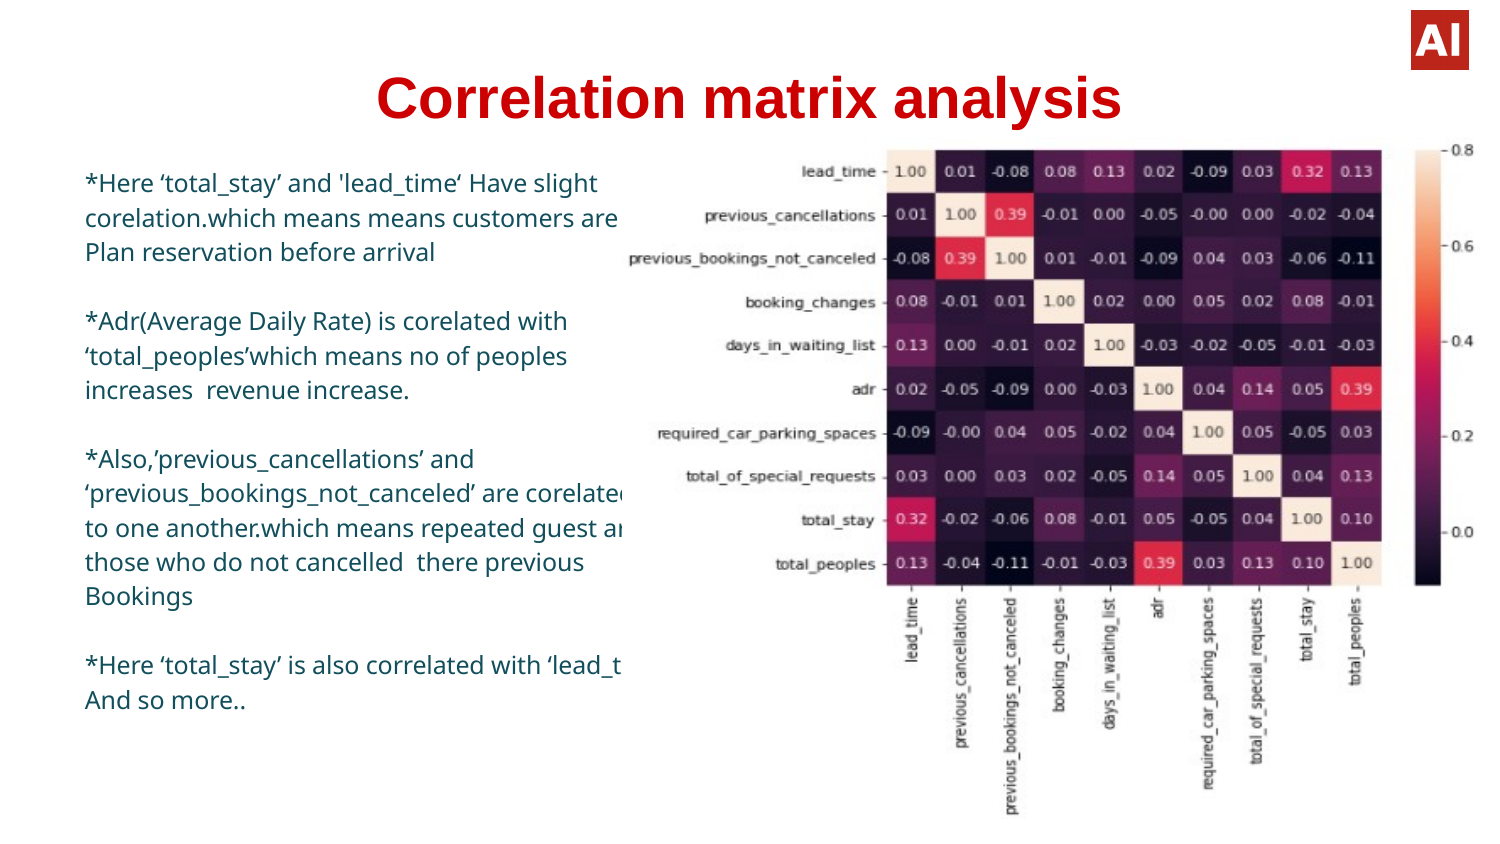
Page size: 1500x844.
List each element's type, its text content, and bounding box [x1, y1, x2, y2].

list *Here ‘total_stay’ and 'lead_time‘ Have slight corelation.which means means customers are Plan reservation before arrival *Adr(Average Daily Rate) is corelated with ‘total_peoples’which means no of peoples increases revenue increase. *Also,’previous_cancellations’ and ‘previous_bookings_not_canceled’ are corelated to one another.which means repeated guest are those who do not cancelled there previous Bookings *Here ‘total_stay’ is also correlated with ‘lead_time And so more.. [51, 148, 616, 750]
title Correlation matrix analysis [51, 44, 1449, 133]
picture [621, 137, 1480, 820]
picture [1411, 10, 1469, 70]
